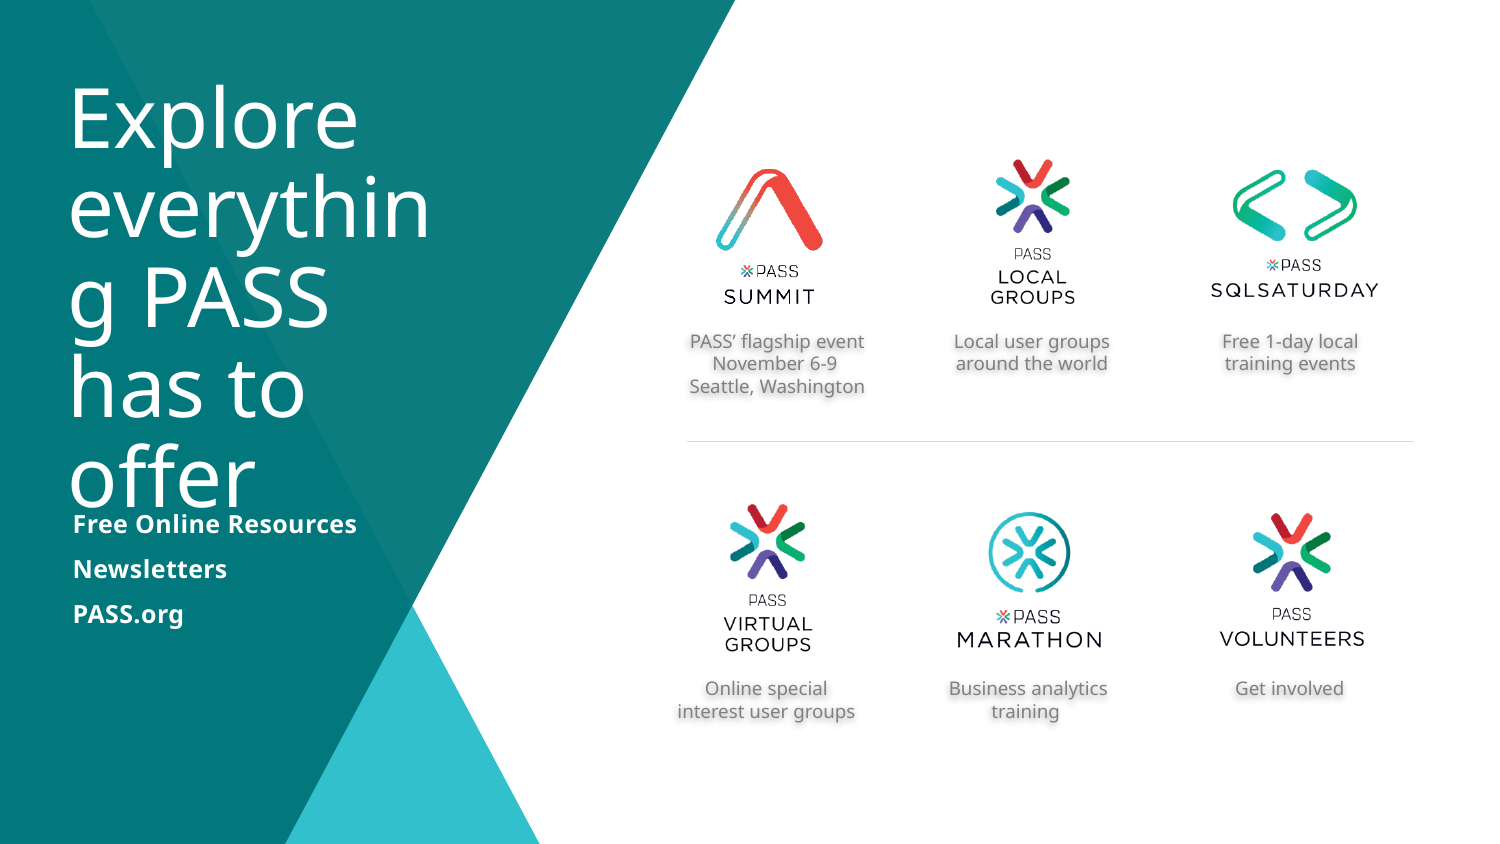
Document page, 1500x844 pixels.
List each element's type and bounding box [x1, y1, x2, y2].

picture [1190, 129, 1399, 338]
picture [1219, 513, 1364, 646]
picture [926, 125, 1139, 338]
picture [659, 469, 876, 686]
picture [926, 477, 1132, 682]
picture [672, 139, 866, 333]
